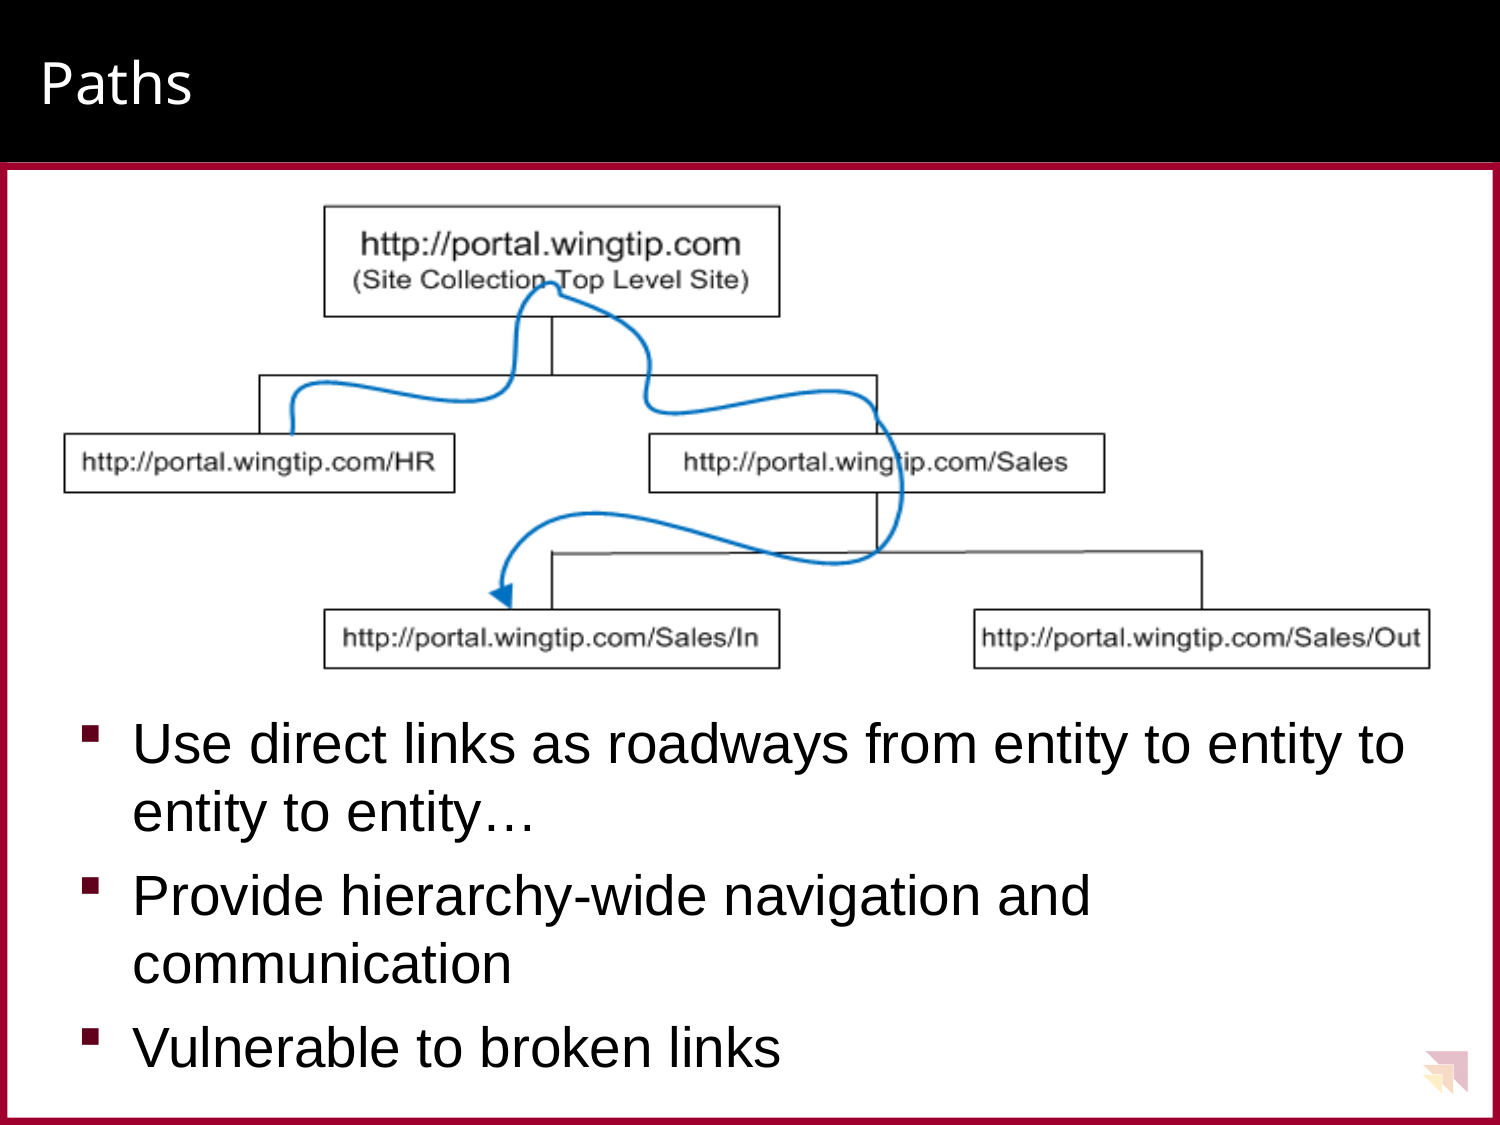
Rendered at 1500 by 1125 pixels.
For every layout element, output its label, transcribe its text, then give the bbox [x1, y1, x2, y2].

title Paths [24, 12, 1438, 150]
list Use direct links as roadways from entity to entity to entity to entity… Provide hierarchy-wide navigation and communication Vulnerable to broken links [62, 699, 1438, 1088]
picture [62, 199, 1439, 676]
